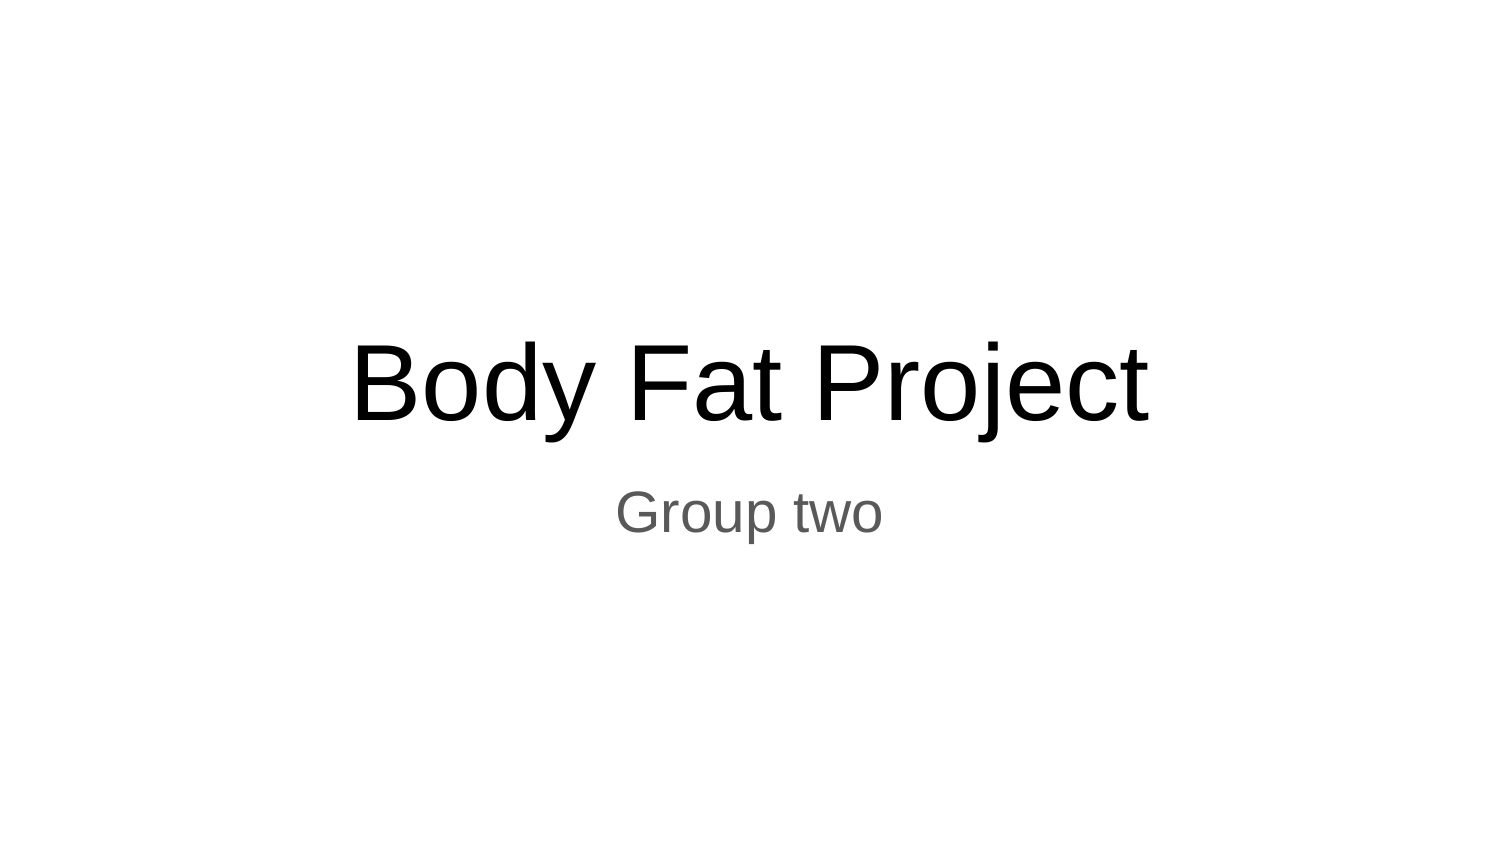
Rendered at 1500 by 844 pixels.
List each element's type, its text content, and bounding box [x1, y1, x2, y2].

title Body Fat Project [51, 122, 1449, 459]
subtitle Group two [51, 464, 1449, 595]
